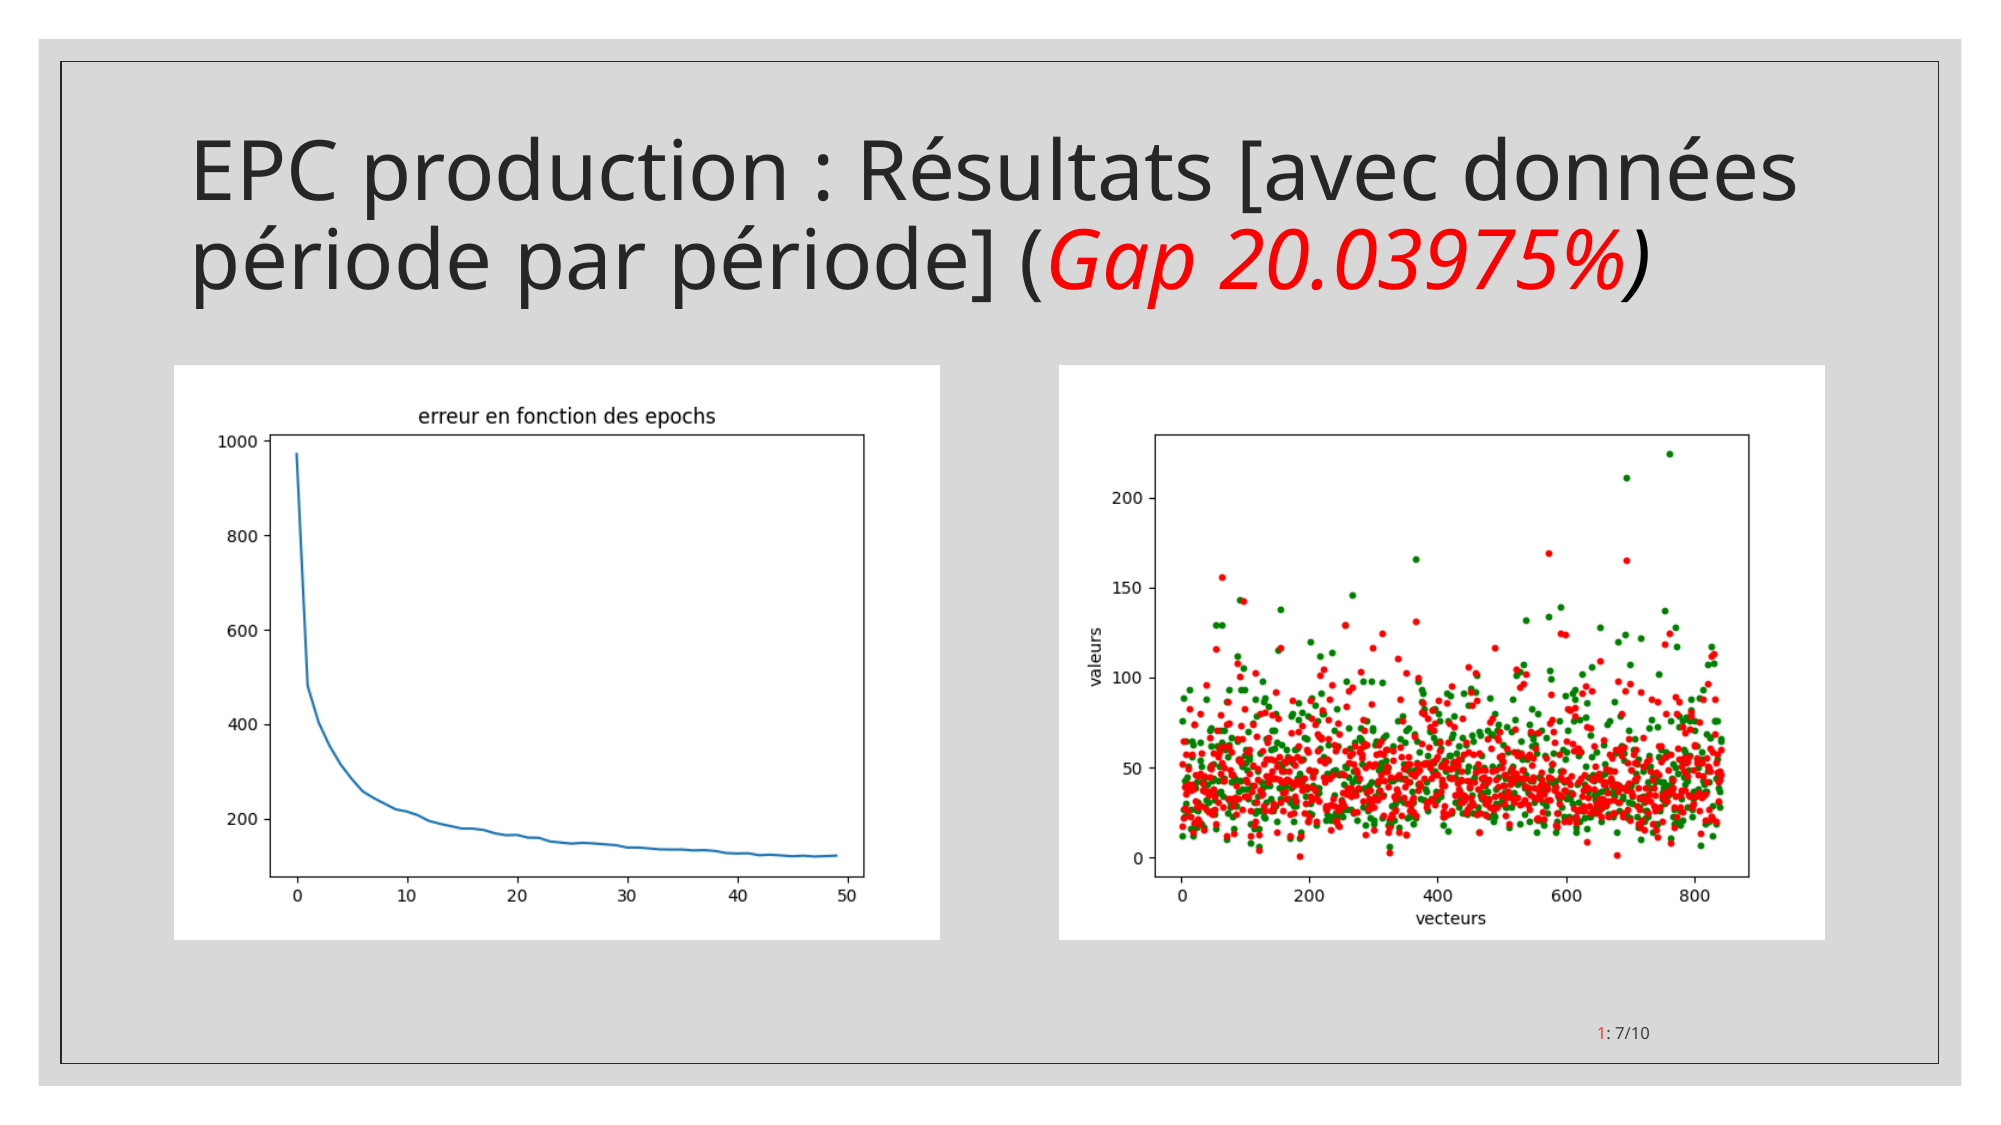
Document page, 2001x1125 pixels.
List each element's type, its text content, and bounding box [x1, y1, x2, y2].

slide_number 1: 7/10 [1190, 990, 1665, 1050]
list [1059, 365, 1825, 940]
title EPC production : Résultats [avec données période par période] (Gap 20.03975%) [174, 105, 1825, 331]
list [174, 365, 940, 940]
